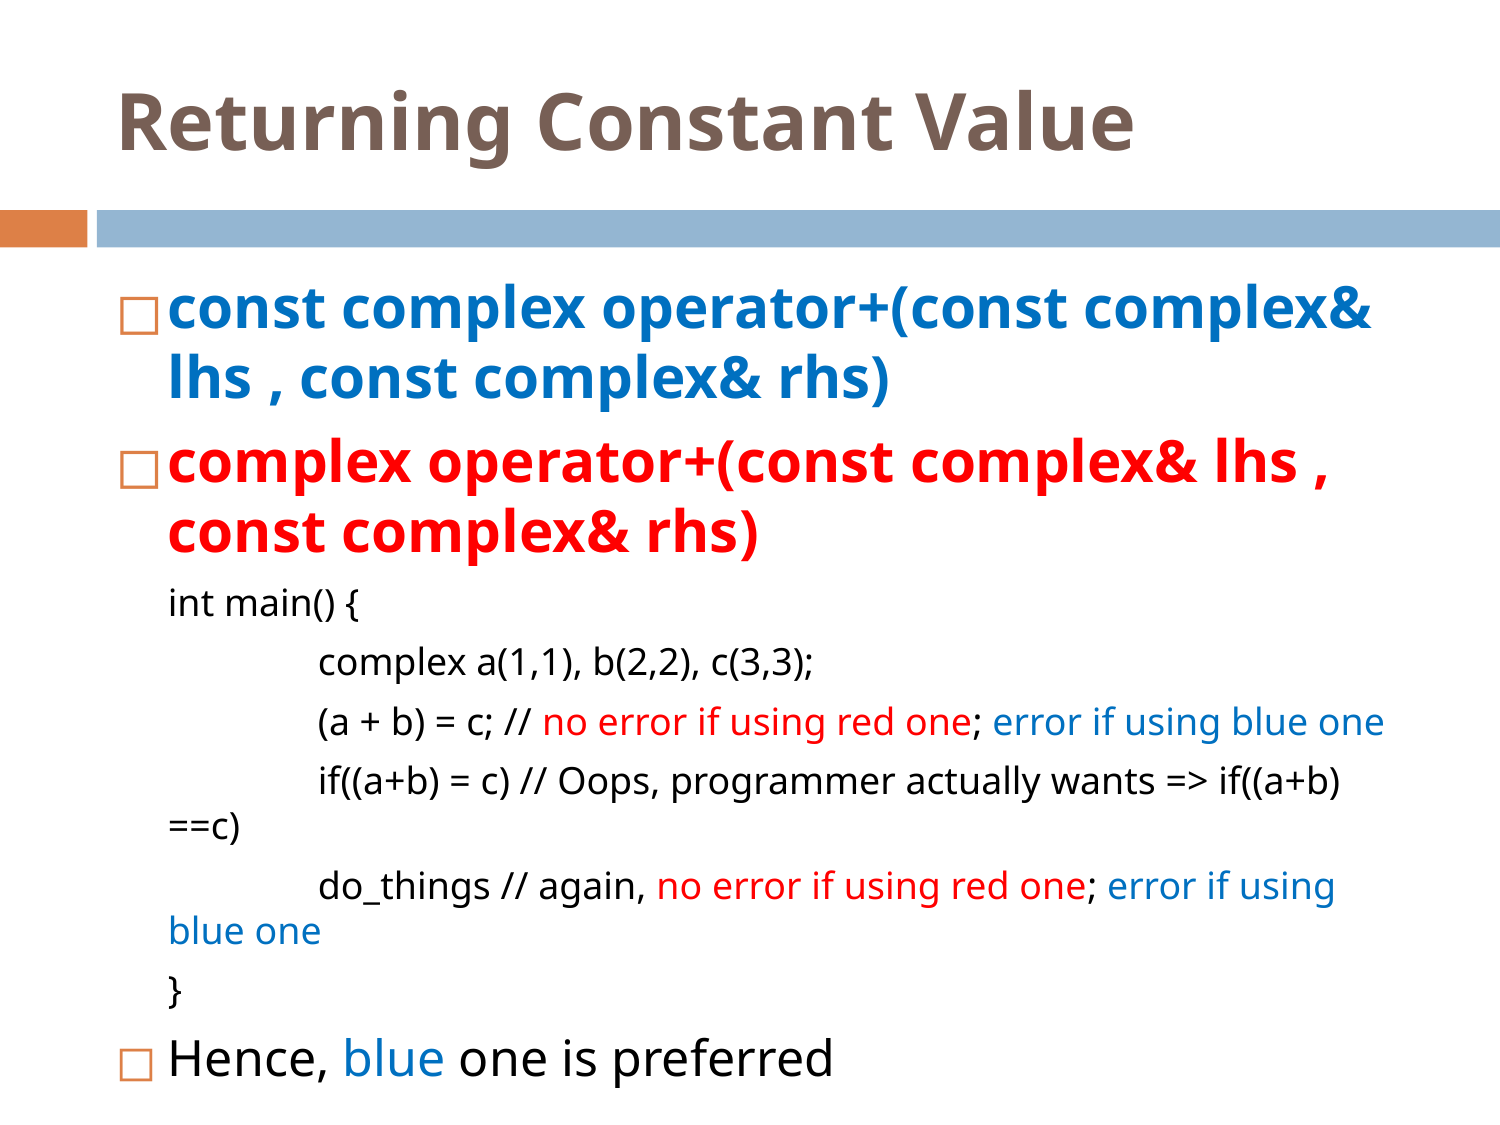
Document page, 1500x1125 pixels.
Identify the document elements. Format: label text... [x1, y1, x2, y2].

list const complex operator+(const complex& lhs , const complex& rhs) complex operator+(const complex& lhs , const complex& rhs) int main() { complex a(1,1), b(2,2), c(3,3); (a + b) = c; // no error if using red one; error if using blue one if((a+b) = c) // Oops, programmer actually wants => if((a+b) ==c) do_things // again, no error if using red one; error if using blue one } Hence, blue one is preferred [100, 262, 1438, 1106]
title Returning Constant Value [100, 37, 1438, 200]
